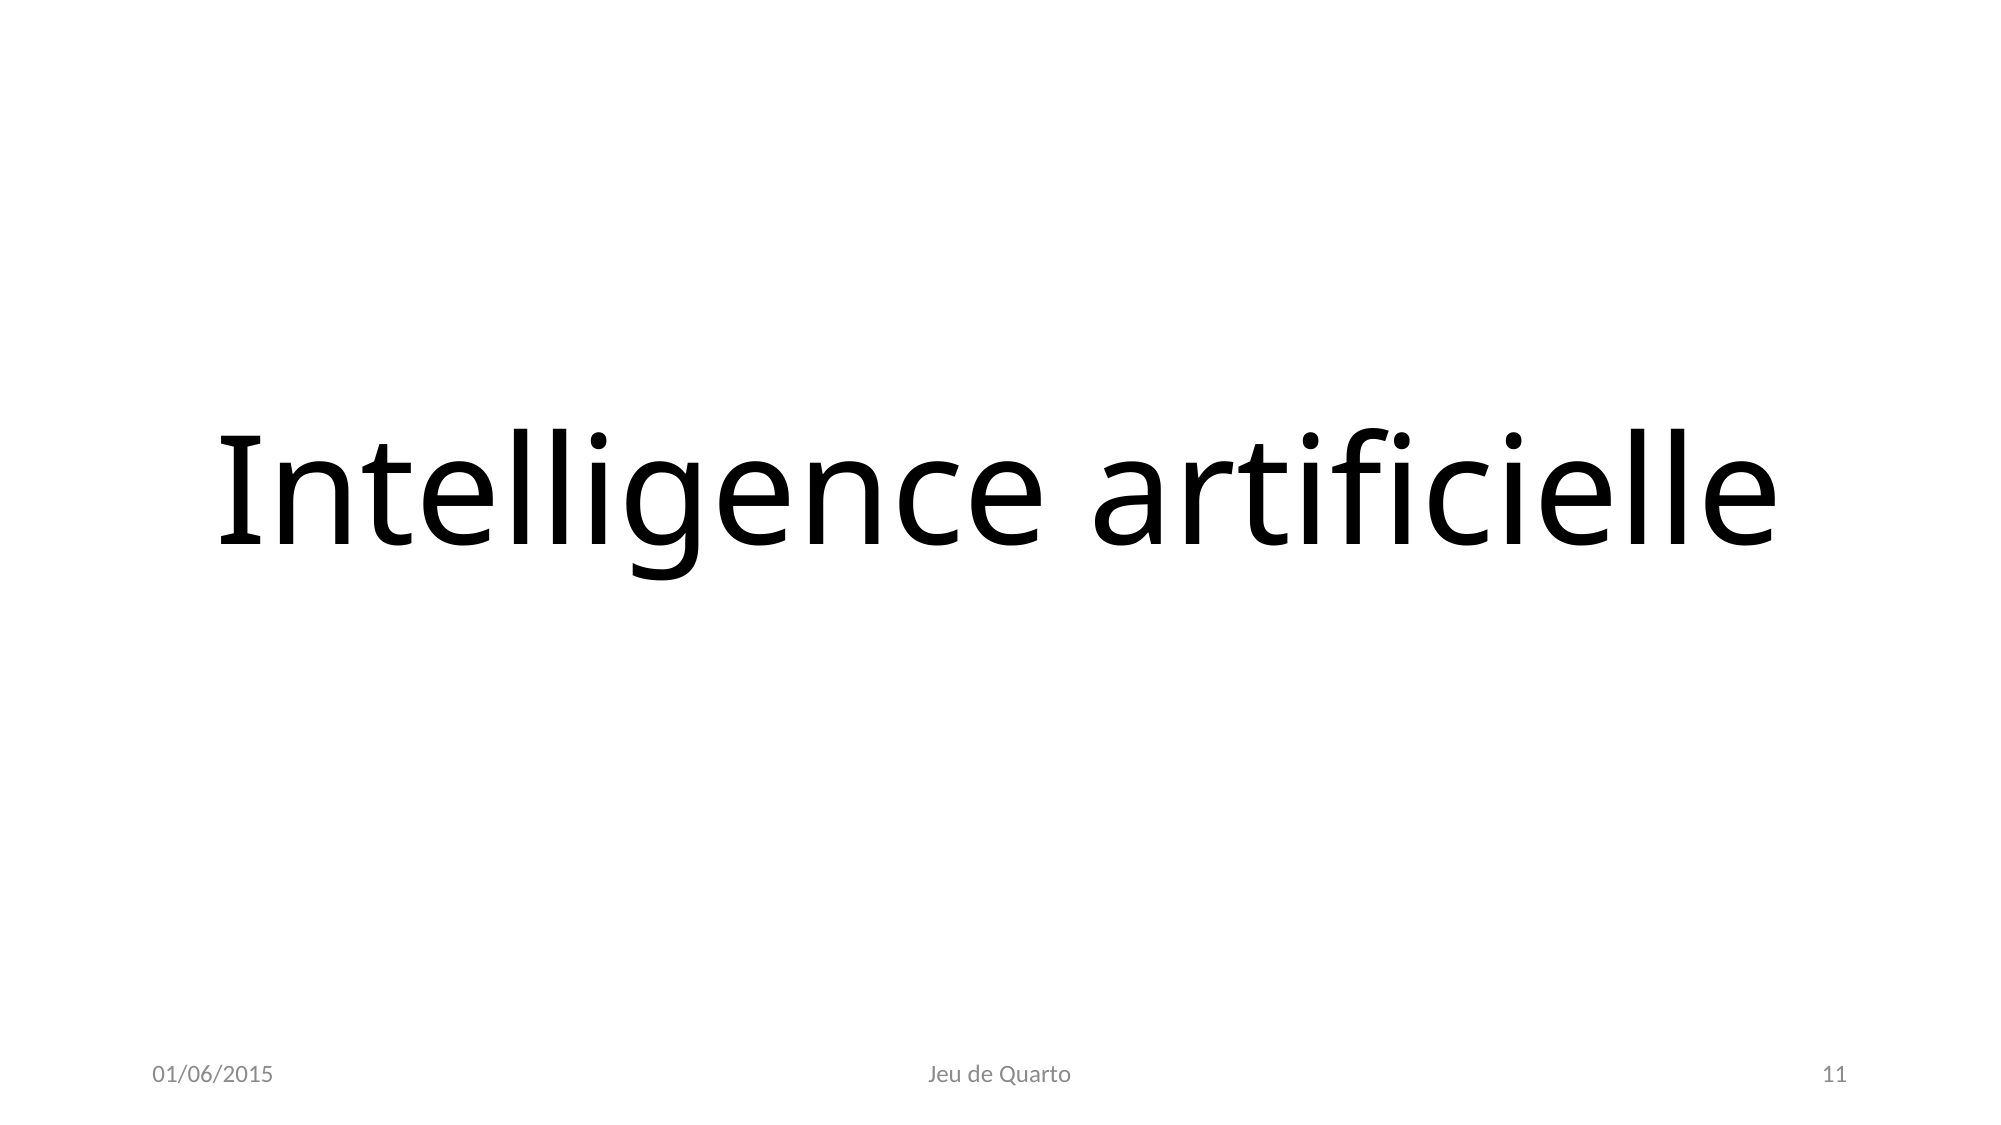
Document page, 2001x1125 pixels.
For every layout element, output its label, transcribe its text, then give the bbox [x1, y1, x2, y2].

slide_number 11 [1412, 1042, 1863, 1103]
footer Jeu de Quarto [662, 1042, 1338, 1103]
title Intelligence artificielle [137, 386, 1863, 605]
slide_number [137, 1042, 588, 1103]
